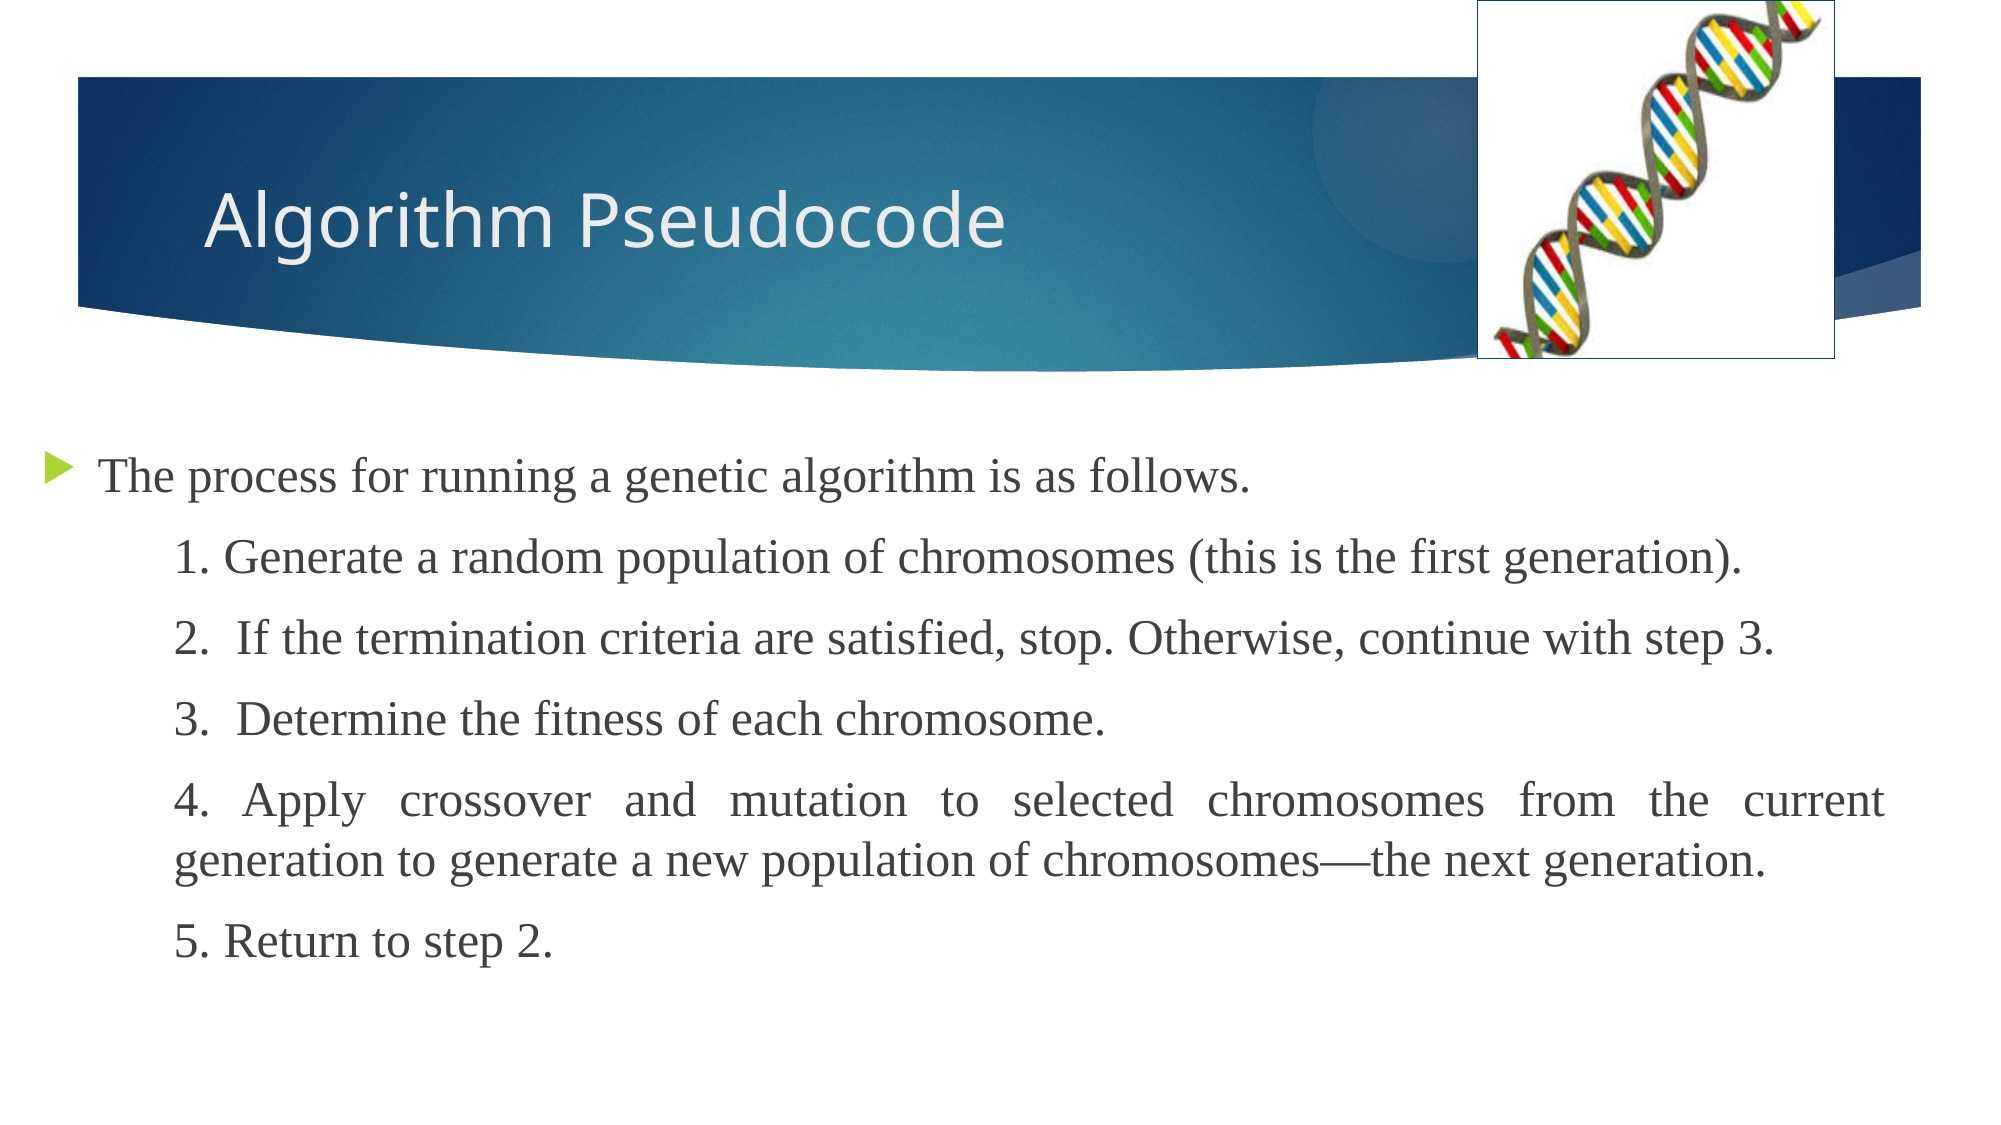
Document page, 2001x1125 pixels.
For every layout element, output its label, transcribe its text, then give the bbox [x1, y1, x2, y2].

list The process for running a genetic algorithm is as follows. 1. Generate a random population of chromosomes (this is the first generation). 2. If the termination criteria are satisfied, stop. Otherwise, continue with step 3. 3. Determine the fitness of each chromosome. 4. Apply crossover and mutation to selected chromosomes from the current generation to generate a new population of chromosomes—the next generation. 5. Return to step 2. [26, 435, 1902, 996]
title Algorithm Pseudocode [189, 159, 1471, 276]
picture [1477, 0, 1835, 359]
